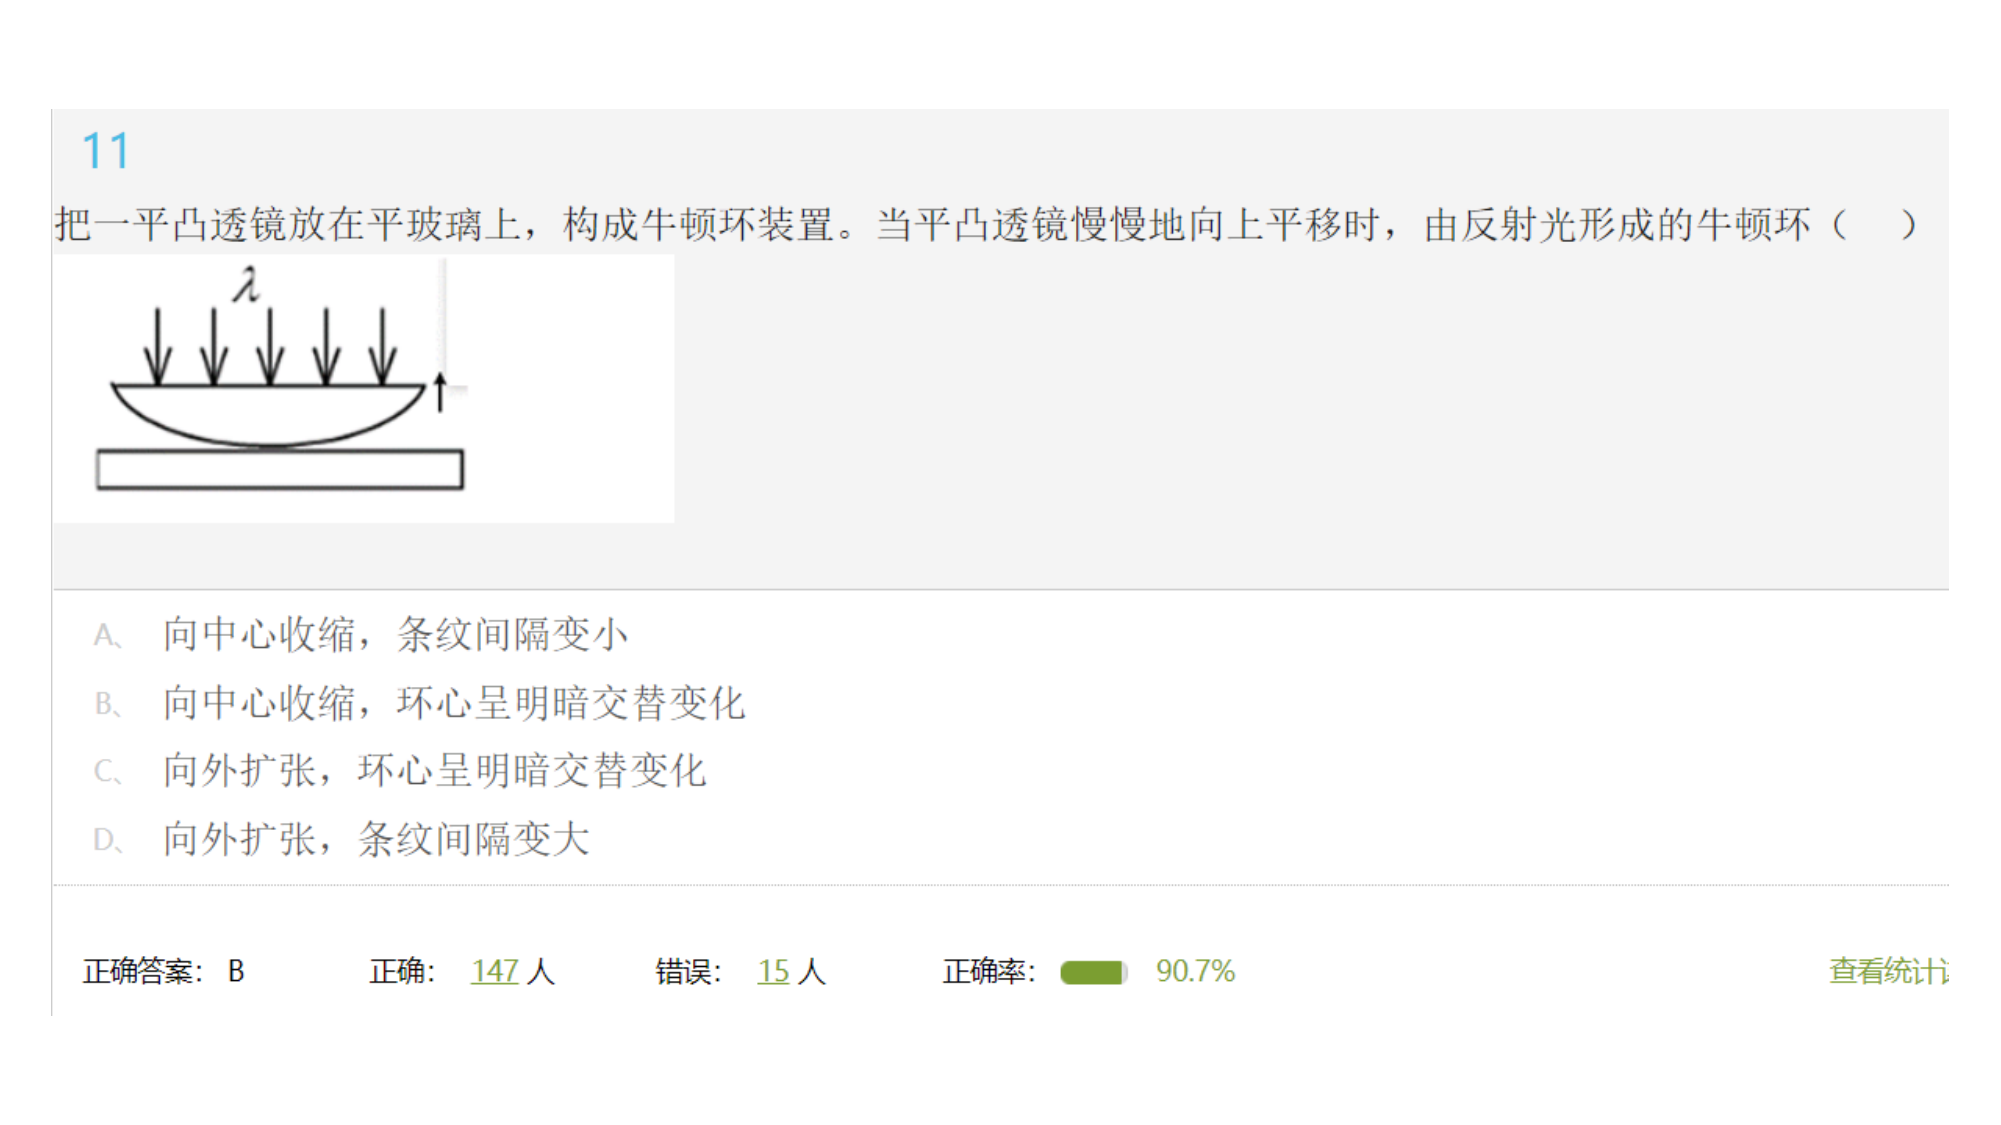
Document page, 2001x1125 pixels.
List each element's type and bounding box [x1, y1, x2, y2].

picture [51, 109, 1949, 1016]
